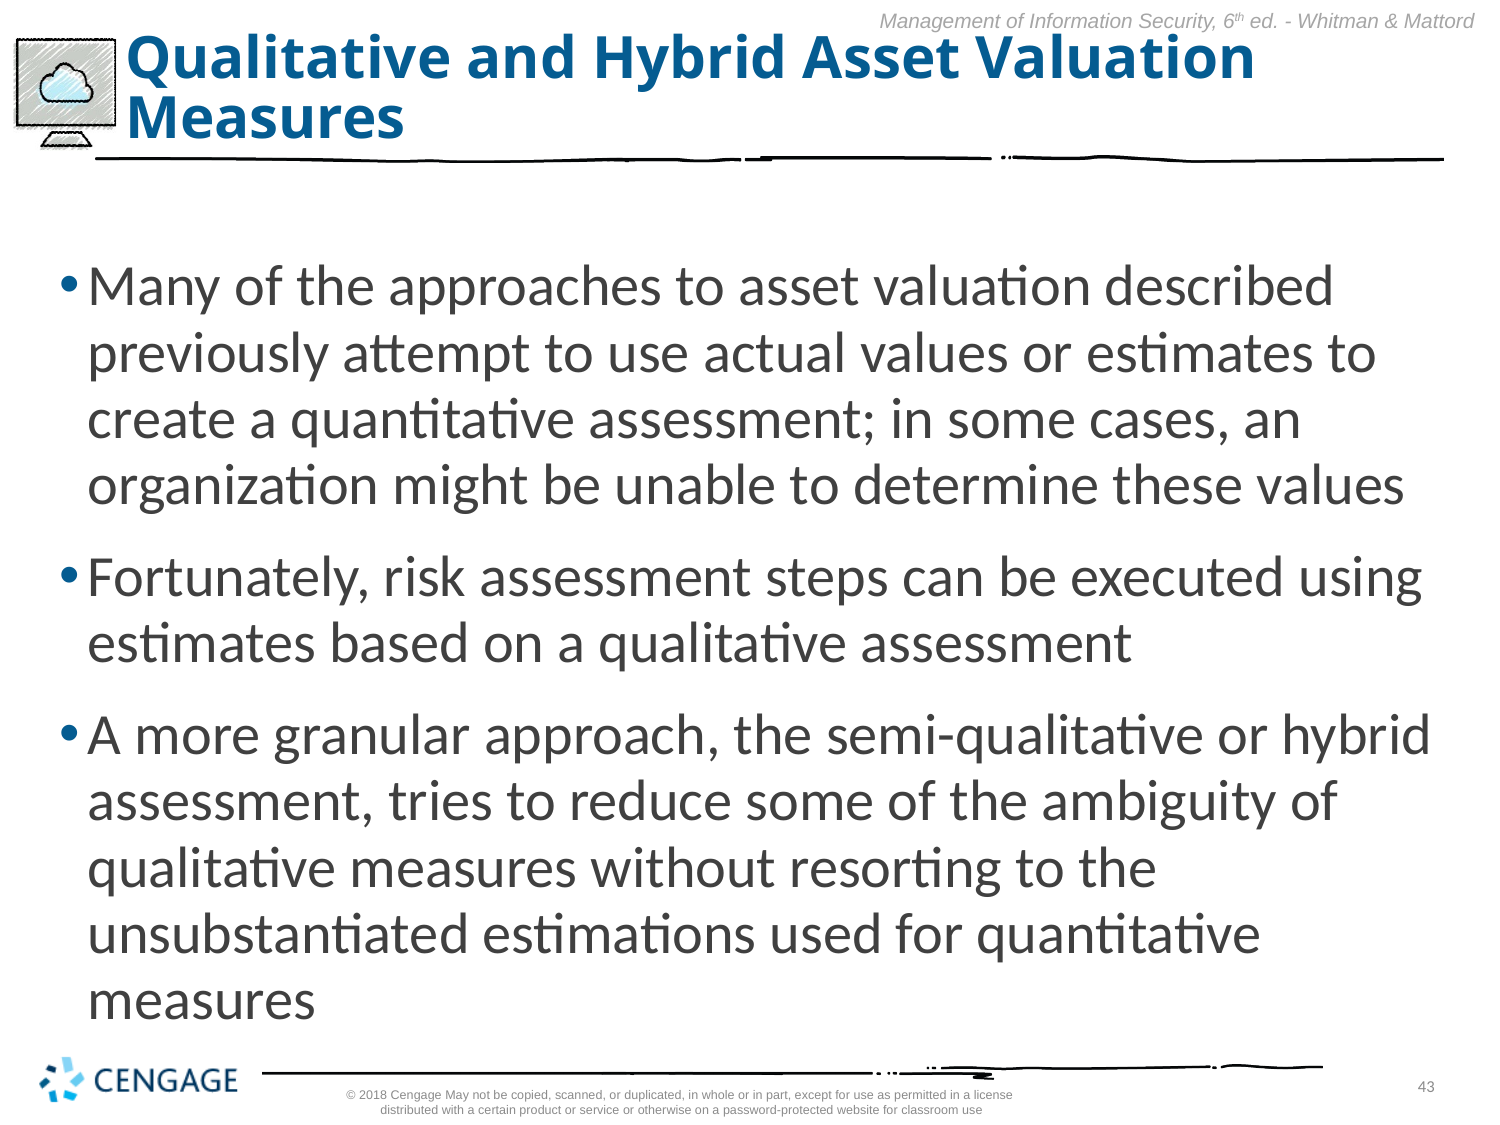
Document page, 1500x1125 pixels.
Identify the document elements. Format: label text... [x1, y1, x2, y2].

picture [95, 155, 1444, 163]
picture [13, 36, 117, 151]
picture [19, 1043, 250, 1115]
picture [262, 1067, 1323, 1080]
title Qualitative and Hybrid Asset Valuation Measures [125, 60, 1442, 121]
list Many of the approaches to asset valuation described previously attempt to use actual values or estimates to create a quantitative assessment; in some cases, an organization might be unable to determine these values Fortunately, risk assessment steps can be executed using estimates based on a qualitative assessment A more granular approach, the semi-qualitative or hybrid assessment, tries to reduce some of the ambiguity of qualitative measures without resorting to the unsubstantiated estimations used for quantitative measures [59, 252, 1441, 1067]
